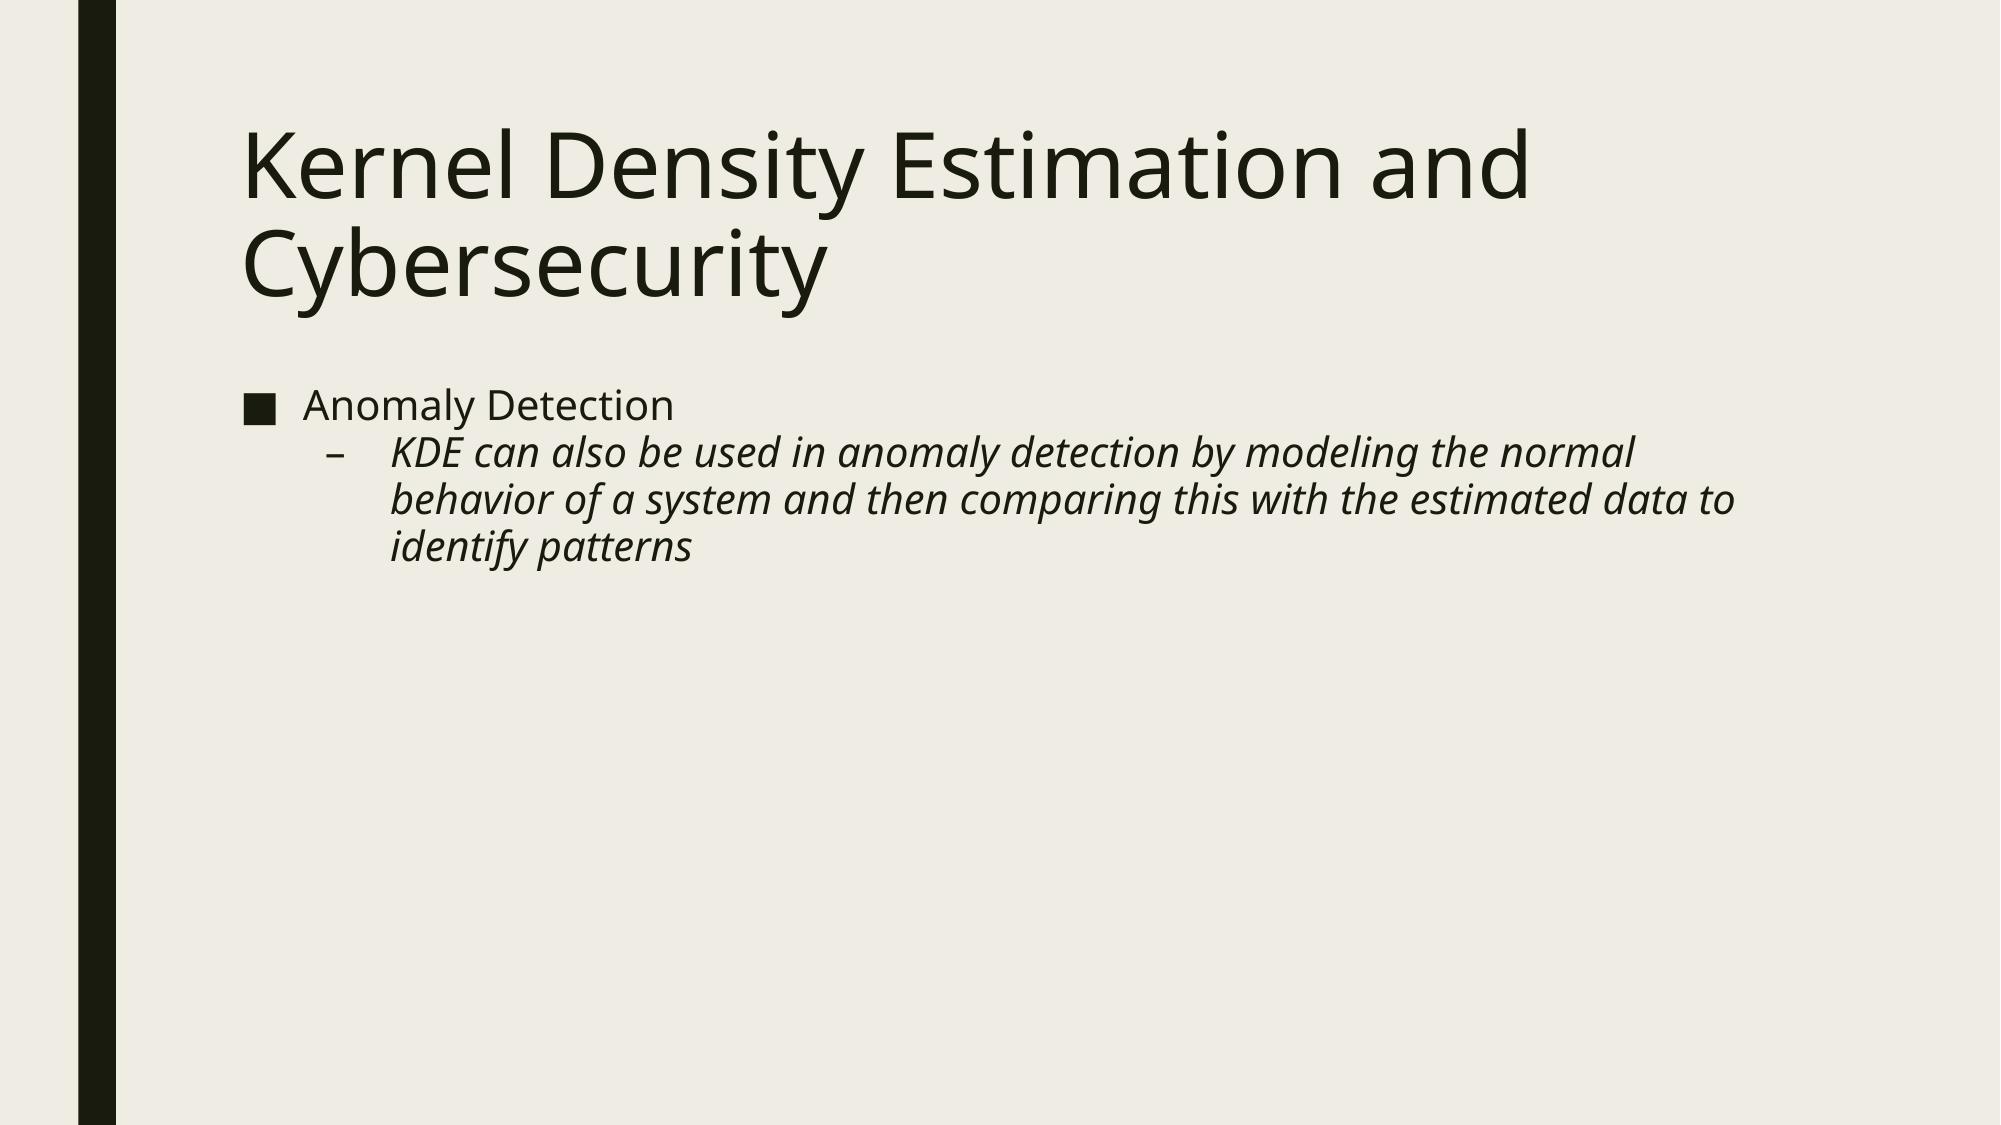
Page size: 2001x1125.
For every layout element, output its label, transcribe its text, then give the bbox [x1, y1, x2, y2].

list Anomaly Detection KDE can also be used in anomaly detection by modeling the normal behavior of a system and then comparing this with the estimated data to identify patterns [225, 375, 1800, 963]
title Kernel Density Estimation and Cybersecurity [225, 112, 1800, 357]
